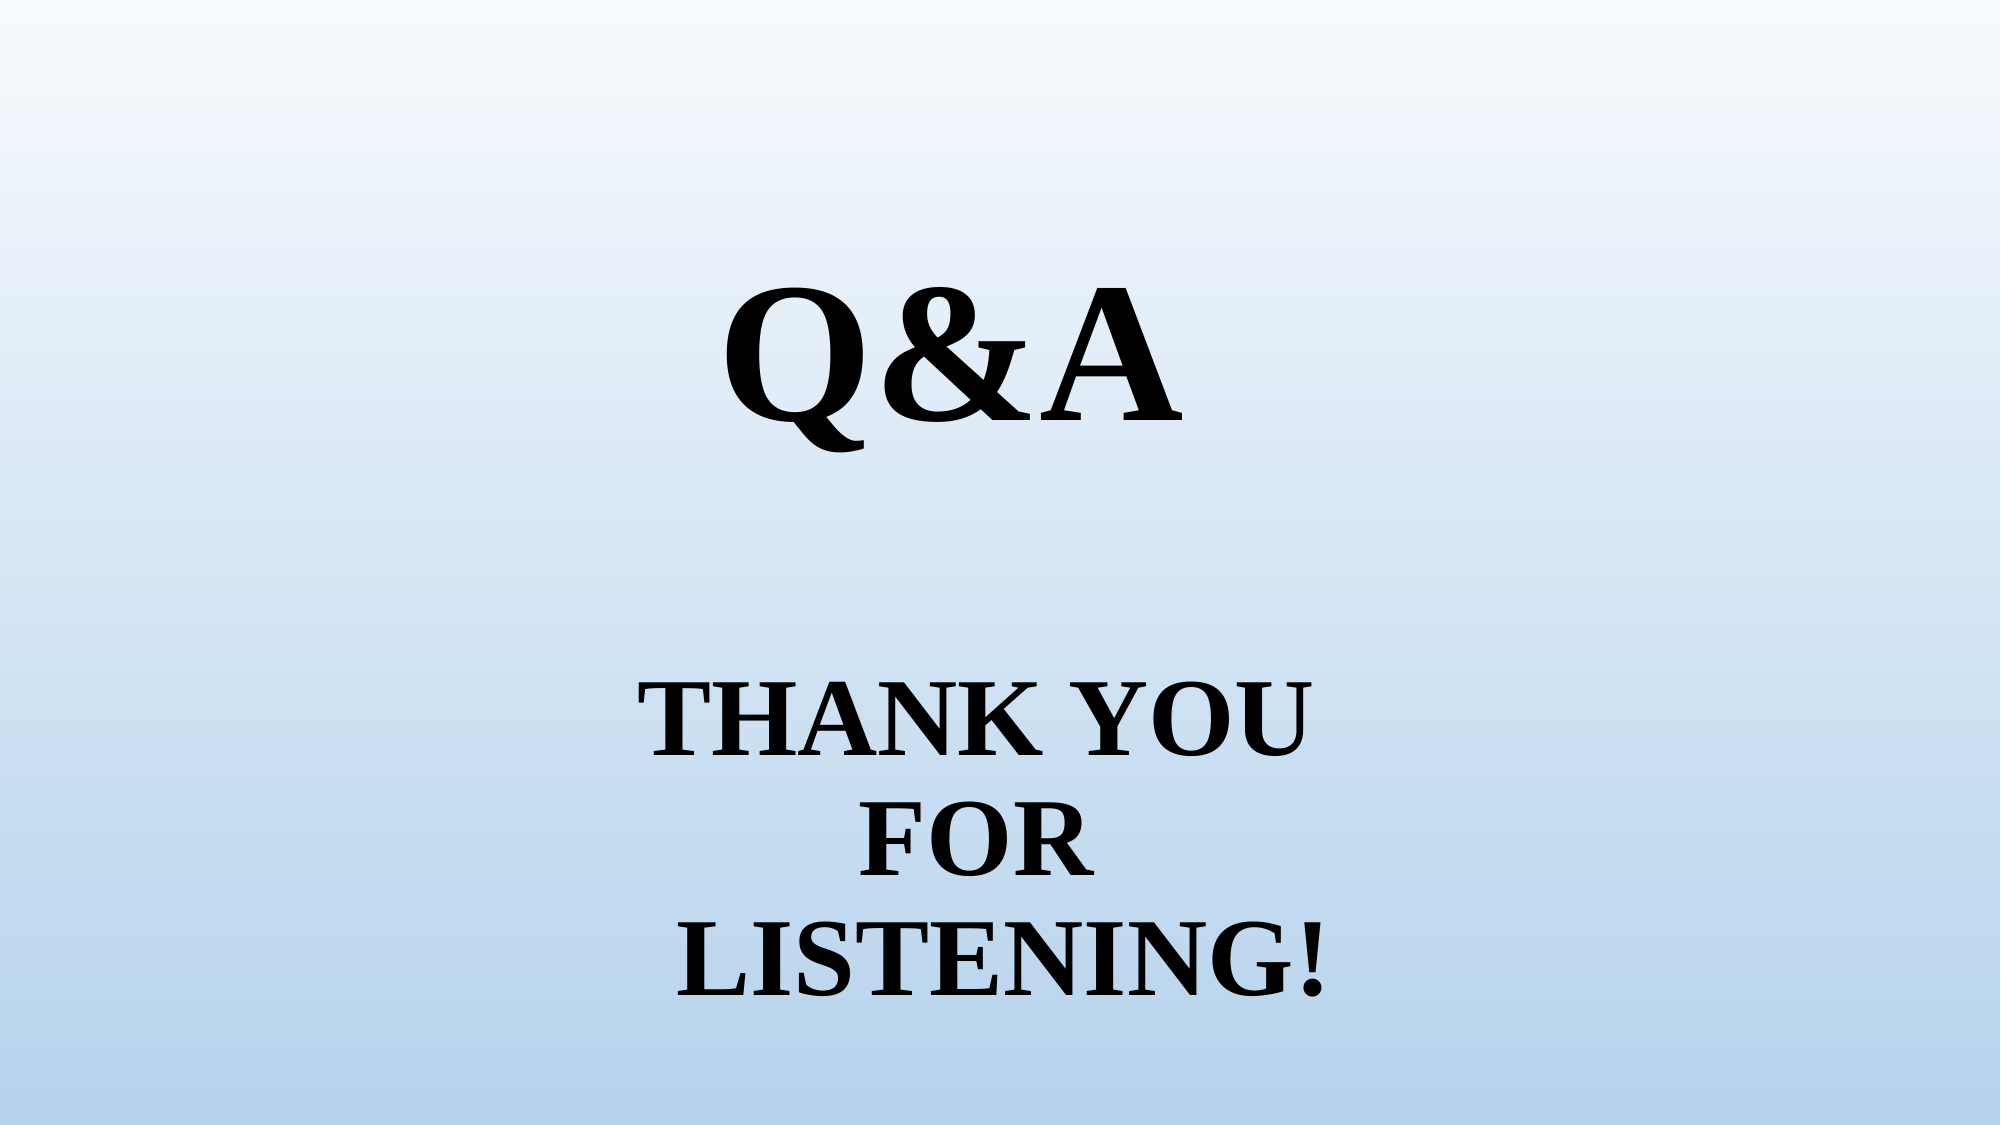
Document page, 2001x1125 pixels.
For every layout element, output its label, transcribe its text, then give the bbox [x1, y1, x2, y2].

text_box Q&A [183, 178, 1719, 534]
title THANK YOU FOR LISTENING! [63, 665, 1917, 1014]
